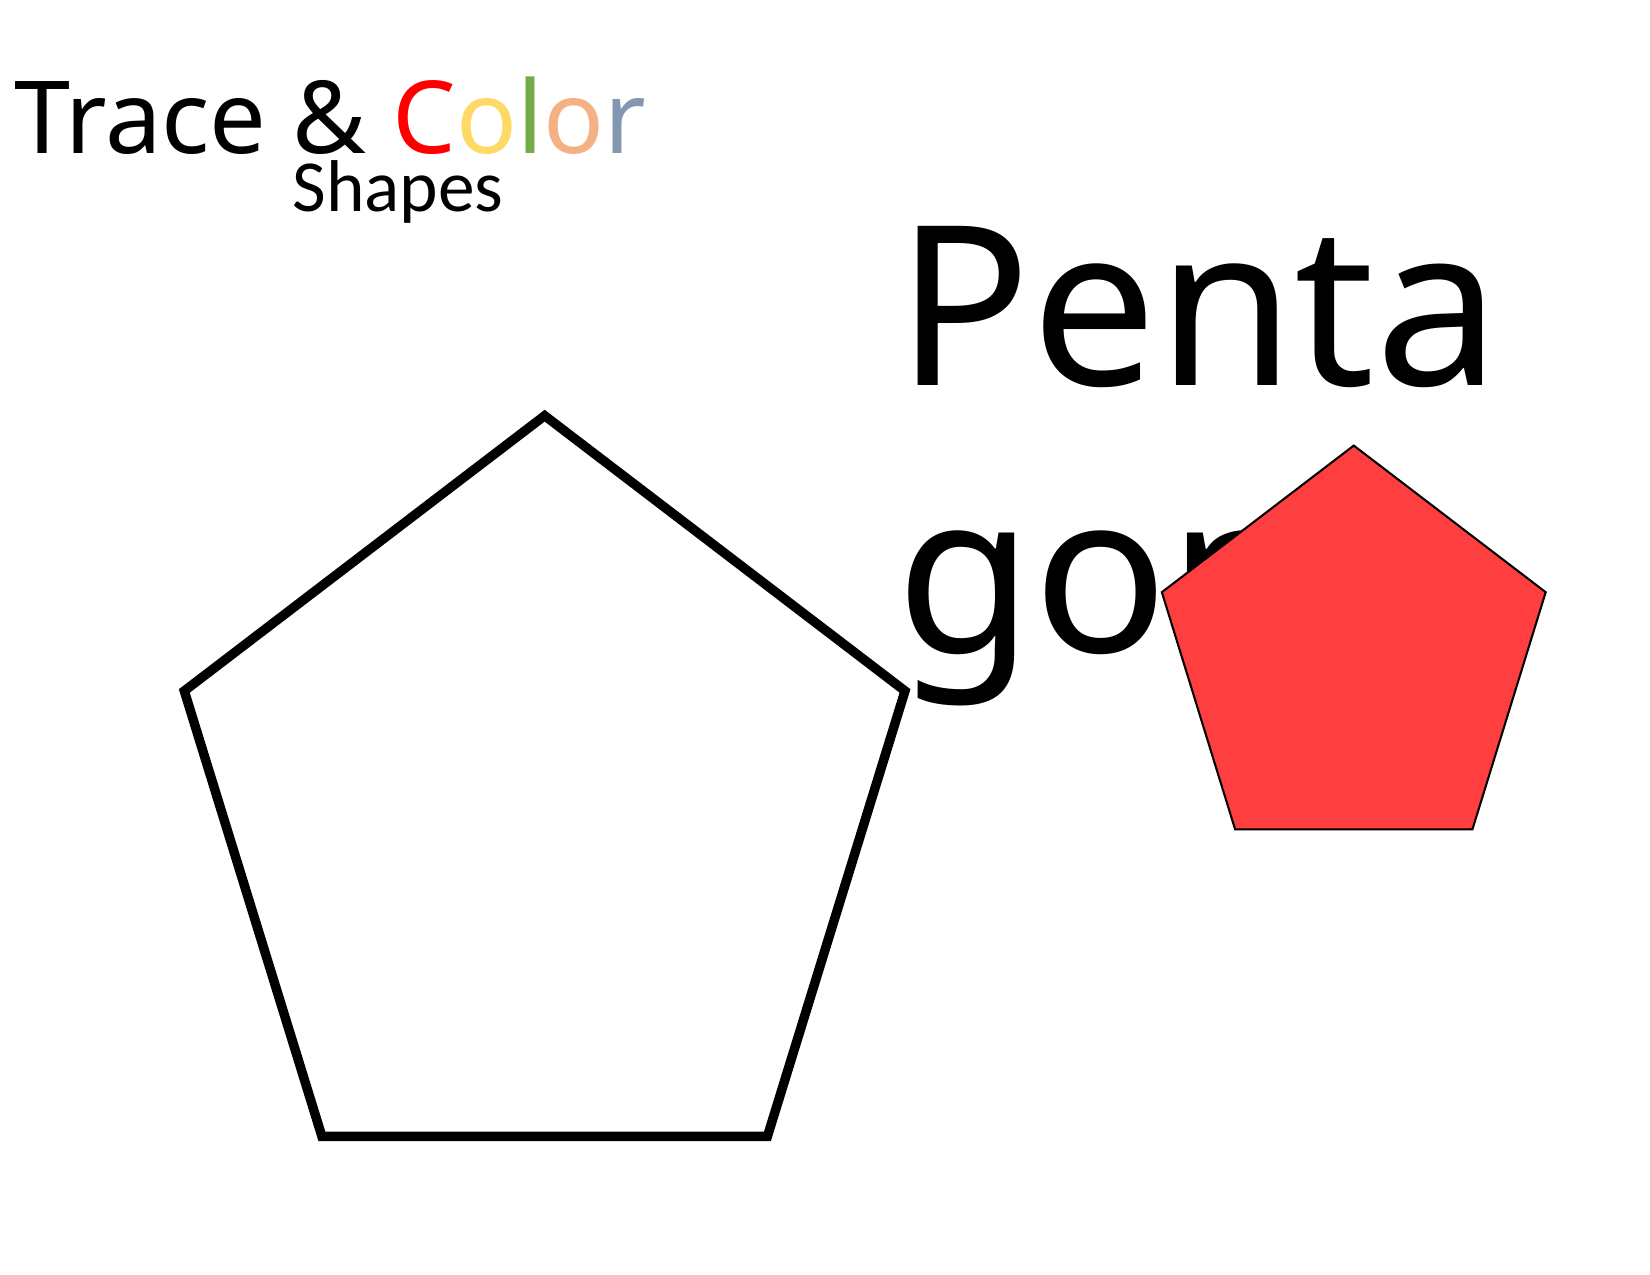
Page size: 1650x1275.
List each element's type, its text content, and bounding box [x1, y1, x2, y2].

text_box Pentagon [881, 155, 1650, 705]
text_box Shapes [14, 130, 783, 234]
text_box Trace & Color [0, 45, 827, 181]
text_box [183, 414, 907, 1138]
text_box [1160, 444, 1547, 831]
